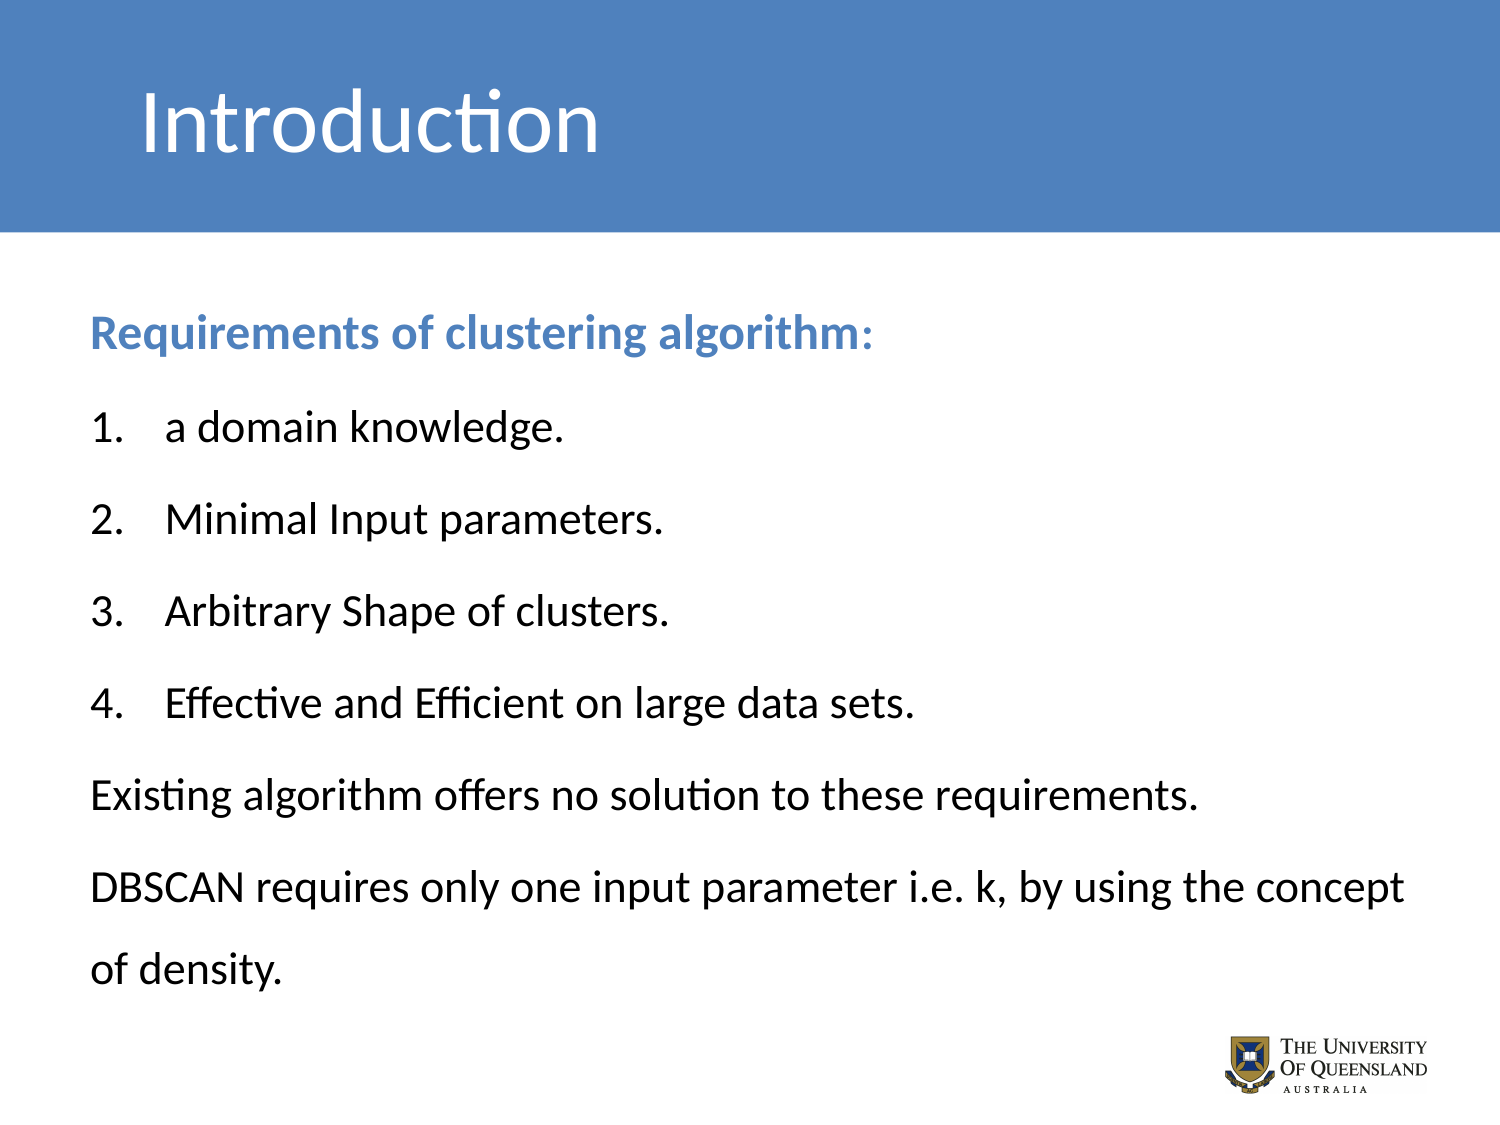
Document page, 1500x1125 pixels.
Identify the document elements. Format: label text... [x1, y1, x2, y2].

list Requirements of clustering algorithm: a domain knowledge. Minimal Input parameters. Arbitrary Shape of clusters. Effective and Efficient on large data sets. Existing algorithm offers no solution to these requirements. DBSCAN requires only one input parameter i.e. k, by using the concept of density. [75, 262, 1425, 1005]
text_box Introduction [0, 0, 1500, 233]
picture [1225, 1036, 1427, 1095]
